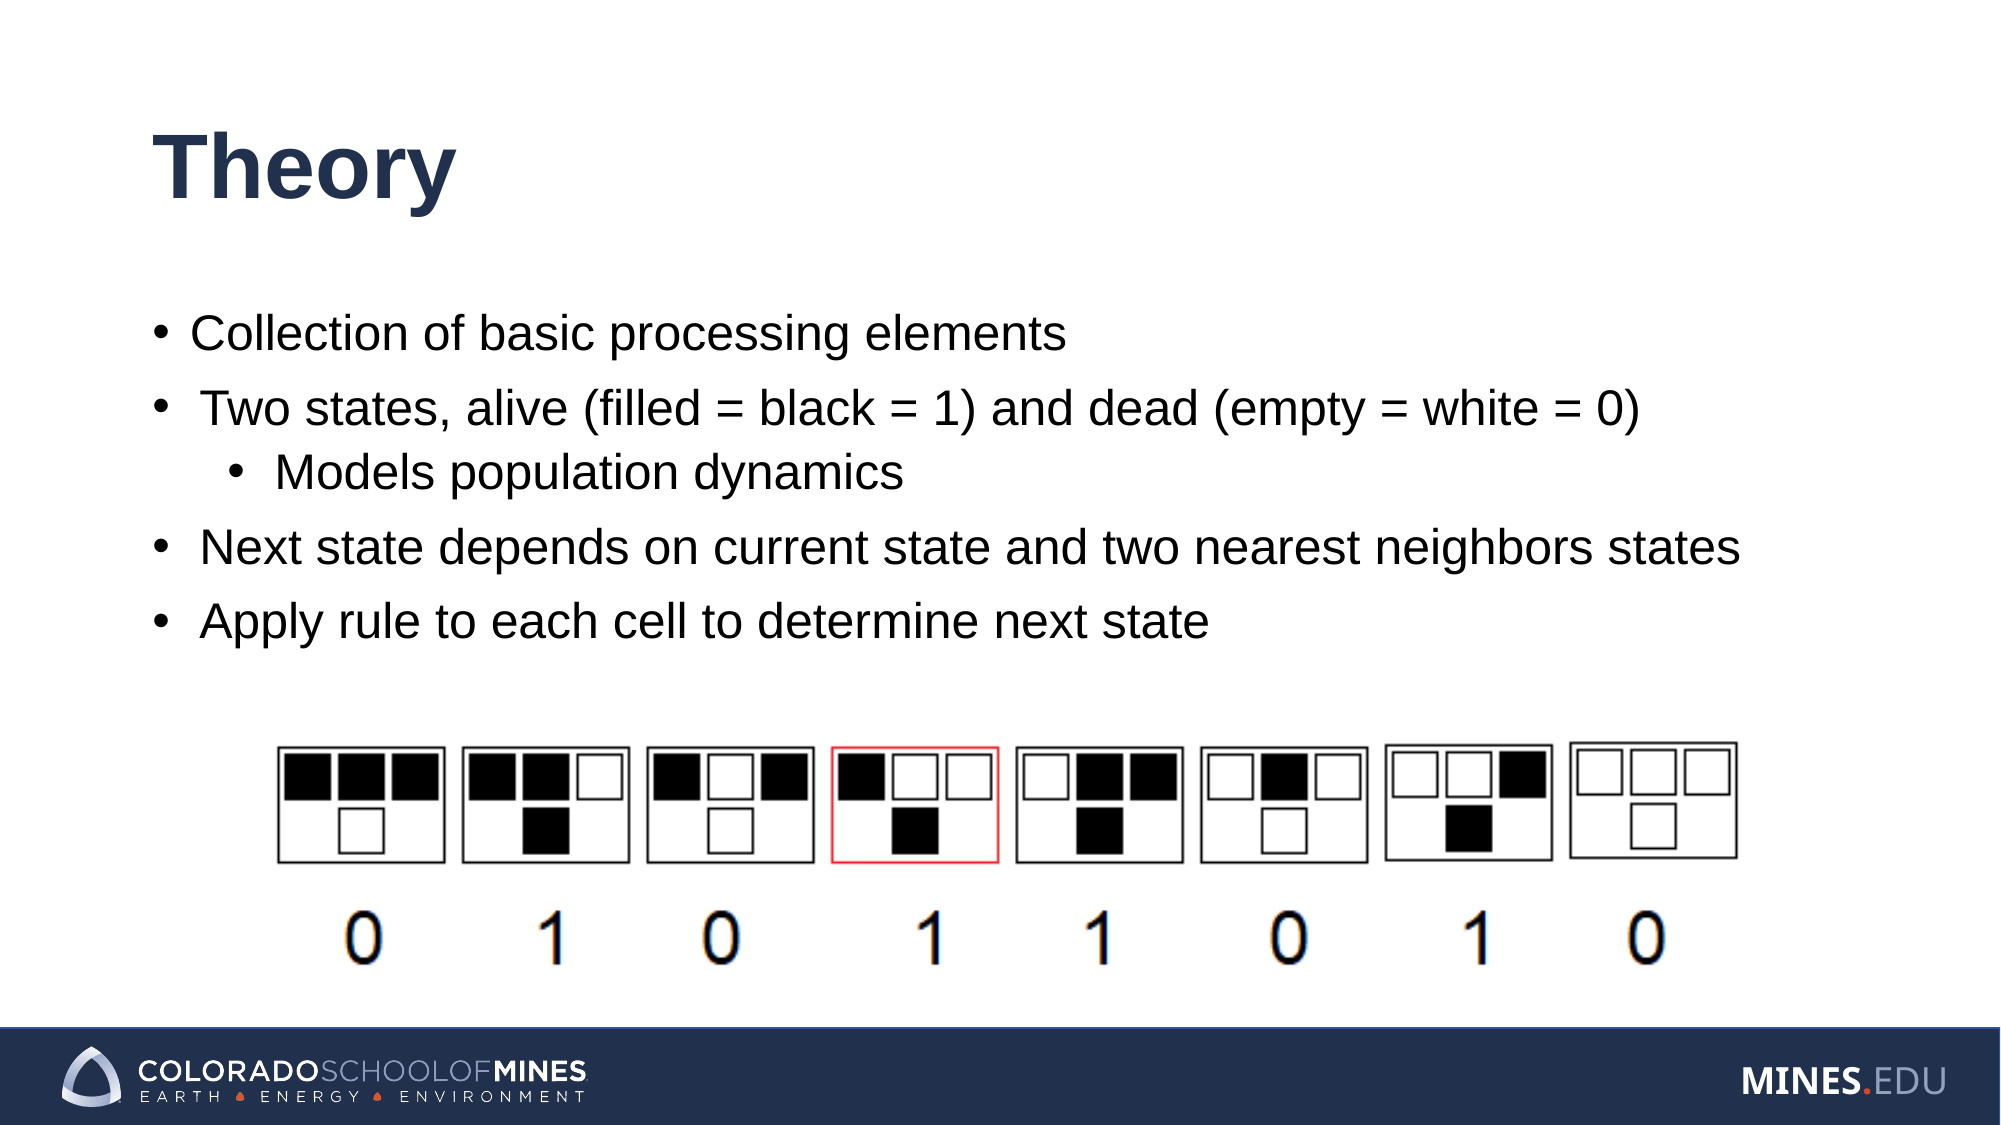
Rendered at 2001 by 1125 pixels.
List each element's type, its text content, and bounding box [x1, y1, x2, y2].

title Theory [137, 59, 1863, 278]
picture [62, 1046, 588, 1107]
picture [243, 719, 1757, 984]
list Collection of basic processing elements Two states, alive (filled = black = 1) and dead (empty = white = 0) Models population dynamics Next state depends on current state and two nearest neighbors states Apply rule to each cell to determine next state [137, 299, 1863, 857]
